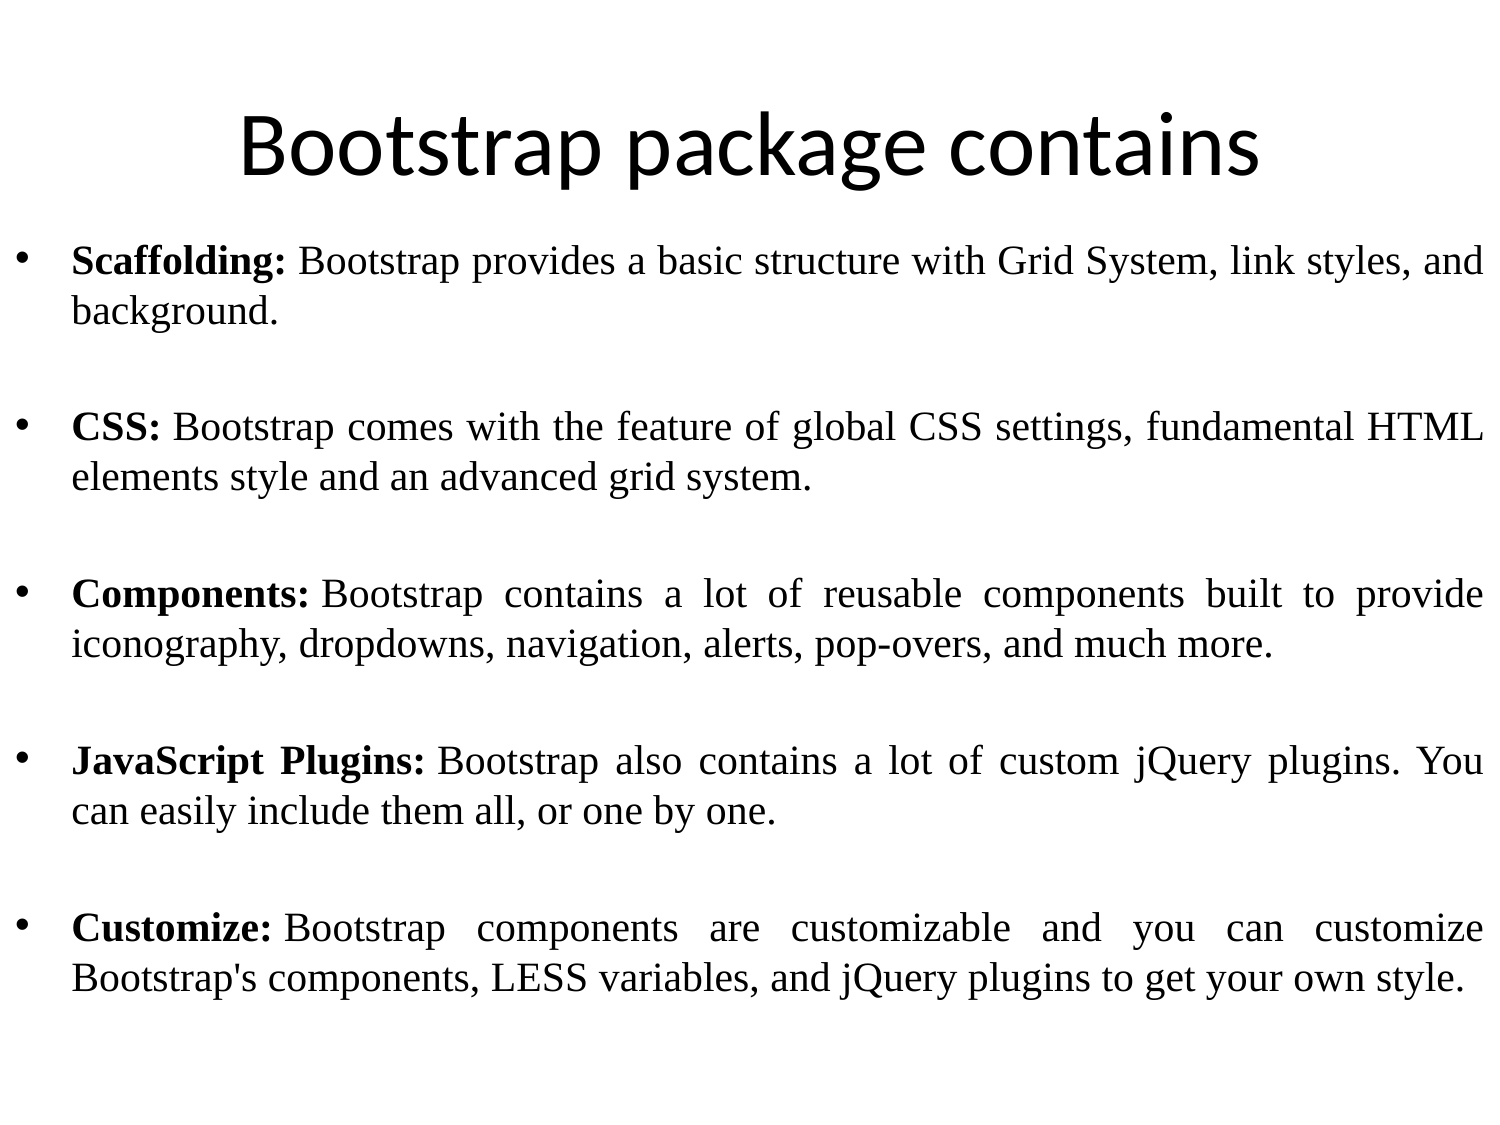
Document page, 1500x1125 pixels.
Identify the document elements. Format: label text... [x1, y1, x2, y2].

list Scaffolding: Bootstrap provides a basic structure with Grid System, link styles, and background. CSS: Bootstrap comes with the feature of global CSS settings, fundamental HTML elements style and an advanced grid system. Components: Bootstrap contains a lot of reusable components built to provide iconography, dropdowns, navigation, alerts, pop-overs, and much more. JavaScript Plugins: Bootstrap also contains a lot of custom jQuery plugins. You can easily include them all, or one by one. Customize: Bootstrap components are customizable and you can customize Bootstrap's components, LESS variables, and jQuery plugins to get your own style. [0, 224, 1500, 1043]
title Bootstrap package contains [75, 45, 1425, 224]
